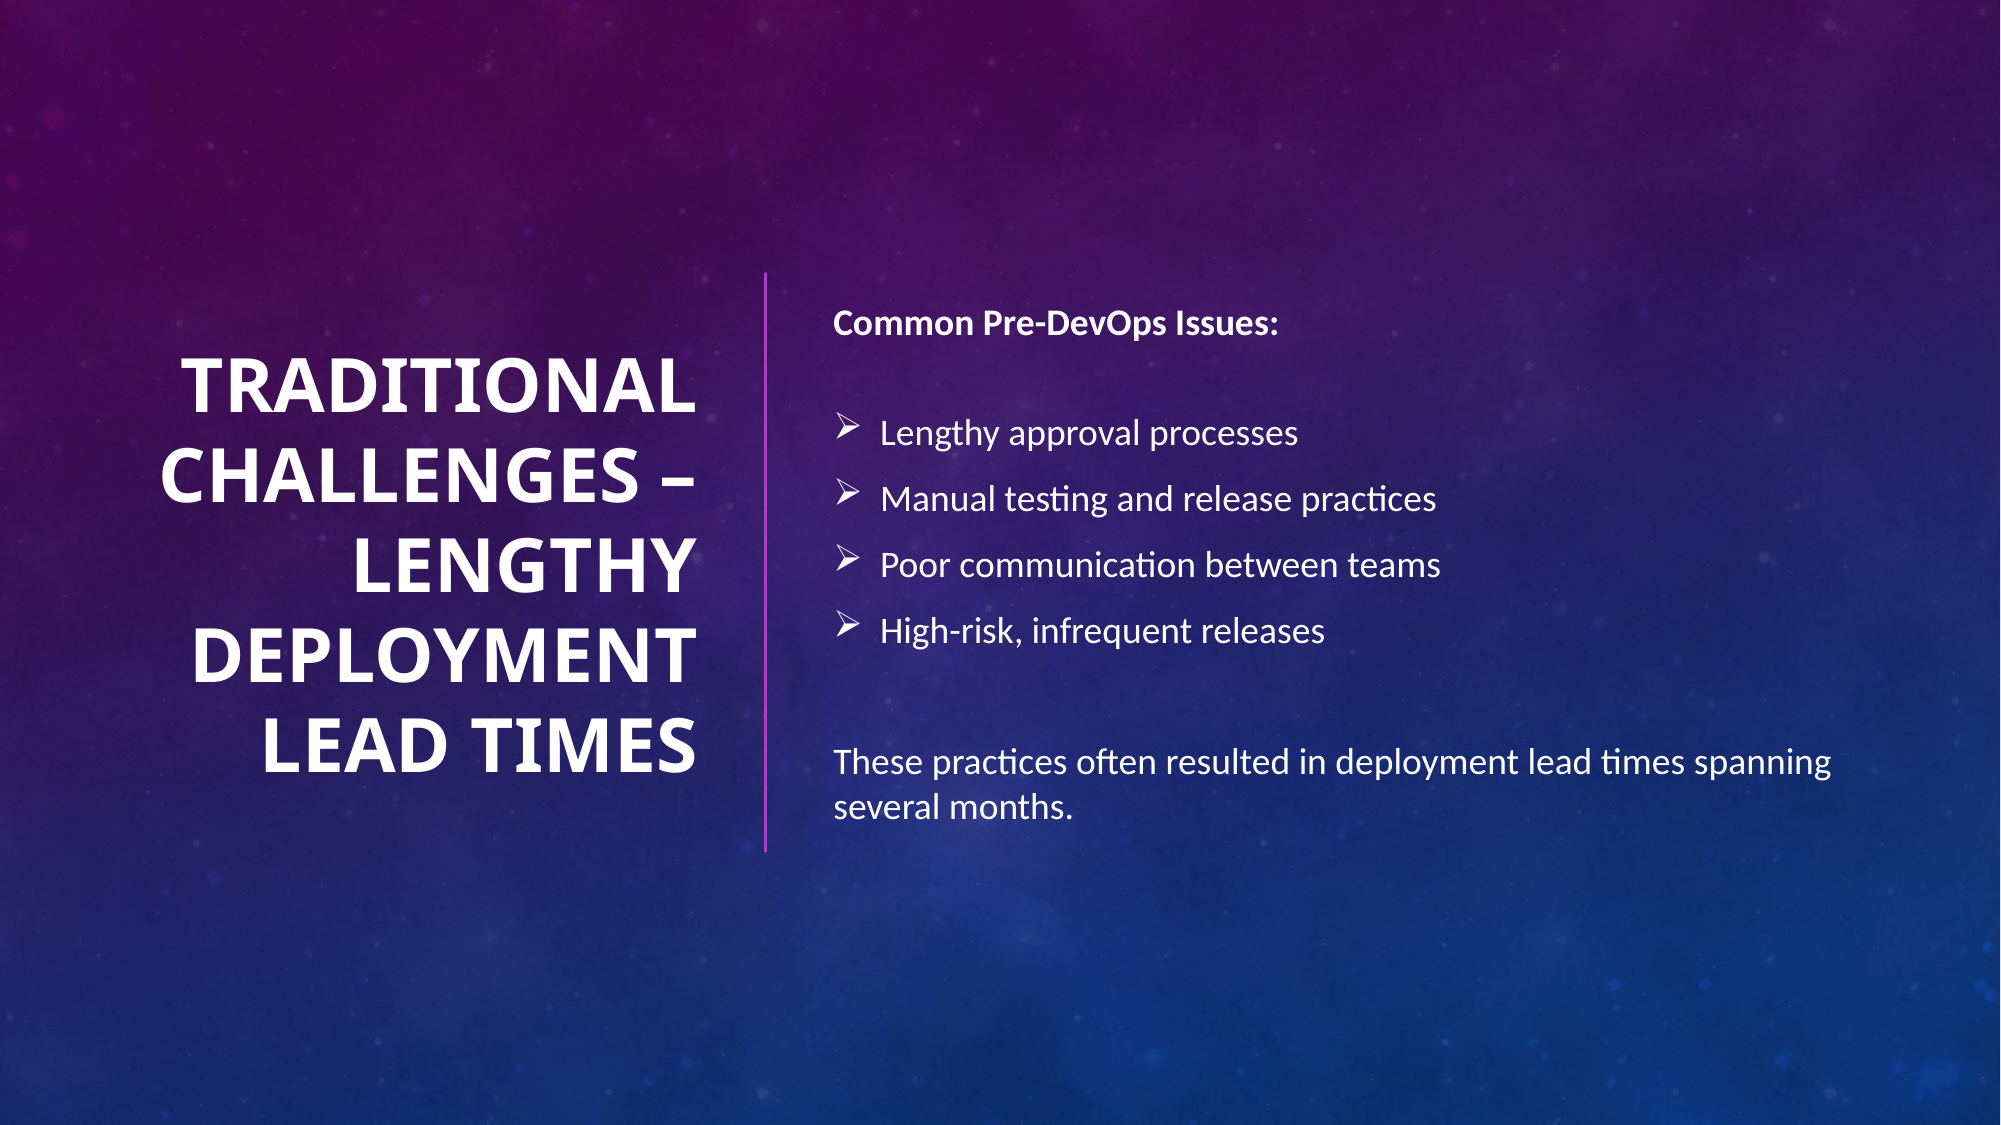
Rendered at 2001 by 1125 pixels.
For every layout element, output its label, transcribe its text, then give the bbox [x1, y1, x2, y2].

text_box [0, 0, 2000, 1125]
title Traditional Challenges – Lengthy Deployment Lead Times [112, 188, 713, 937]
list Common Pre-DevOps Issues: Lengthy approval processes Manual testing and release practices Poor communication between teams High-risk, infrequent releases These practices often resulted in deployment lead times spanning several months. [818, 188, 1888, 937]
